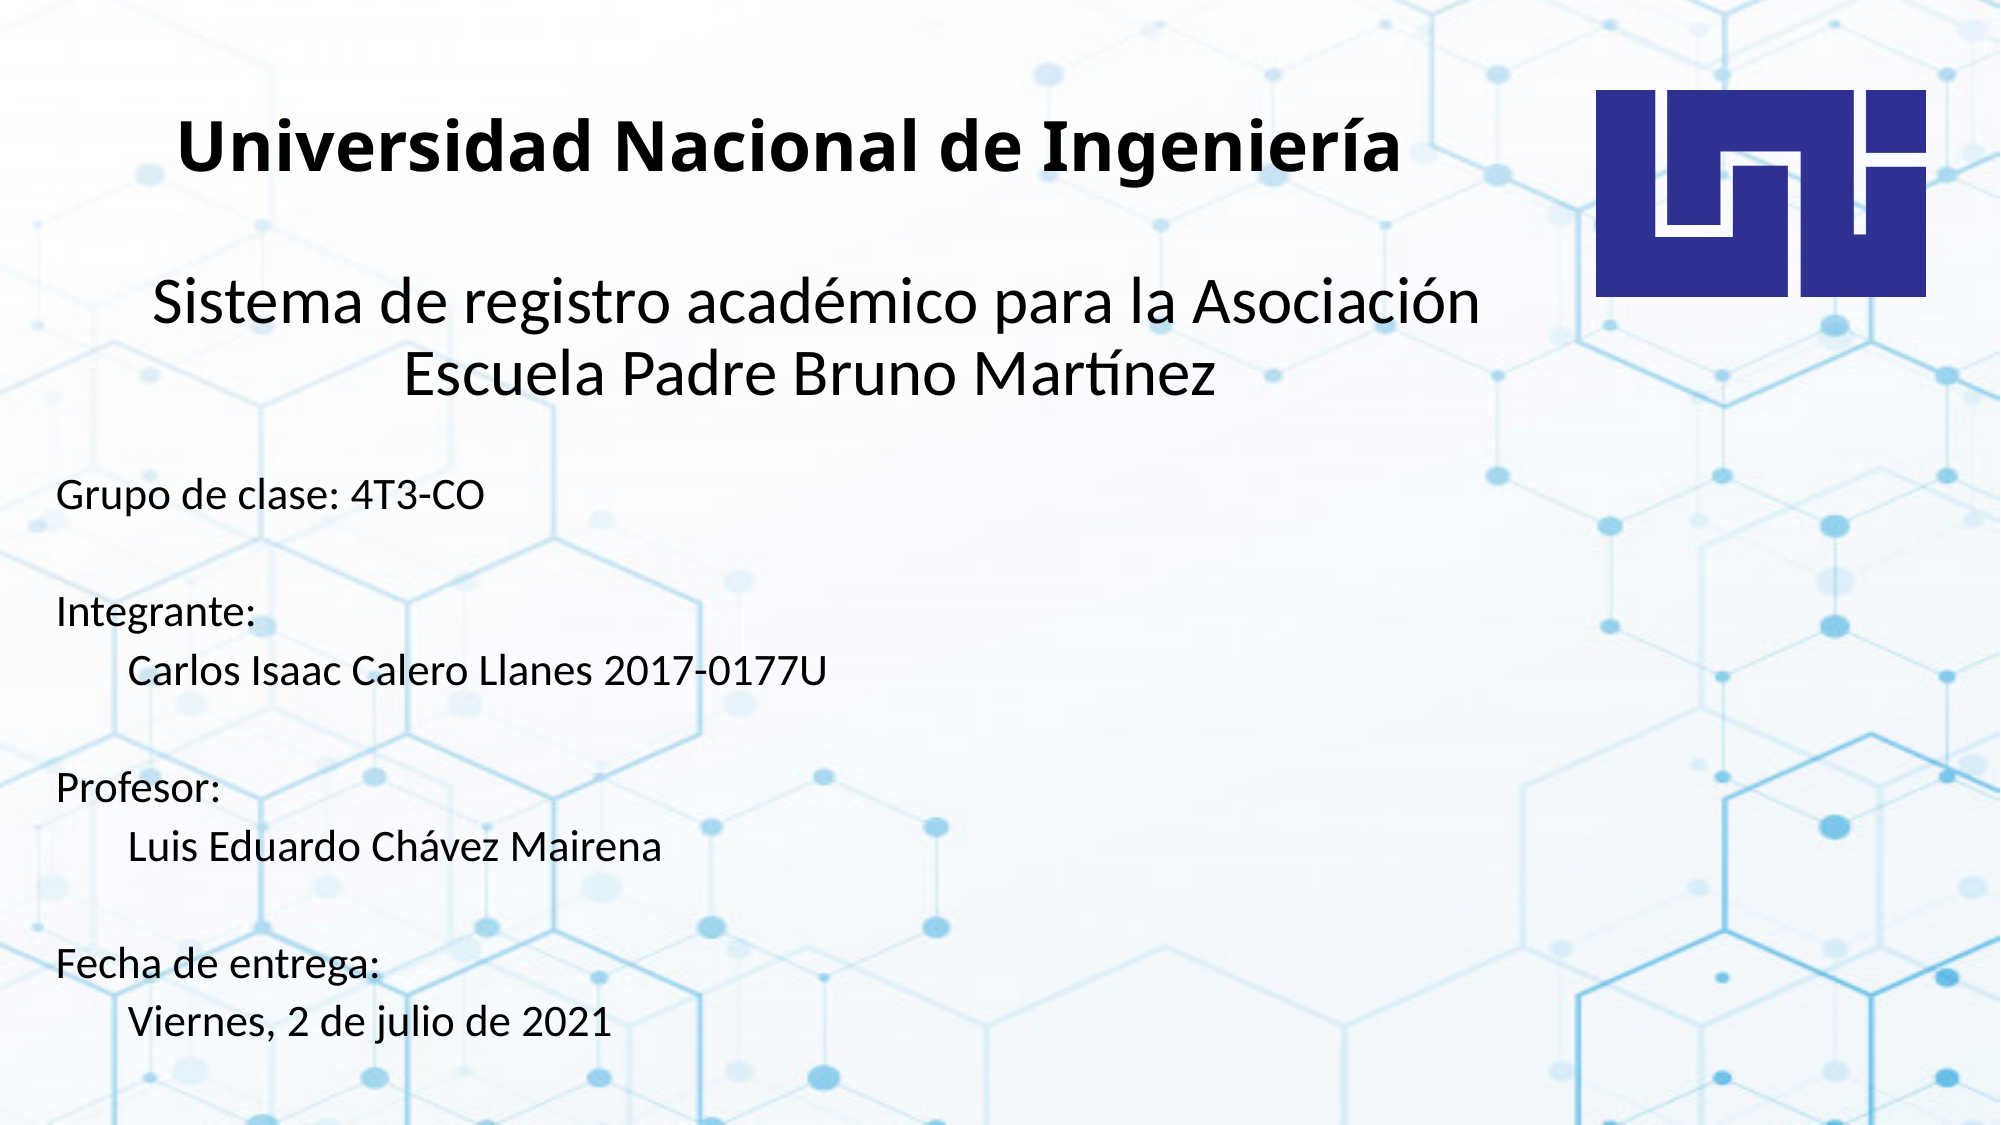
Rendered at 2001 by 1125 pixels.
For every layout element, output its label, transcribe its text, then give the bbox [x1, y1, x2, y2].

title Universidad Nacional de Ingeniería [40, 63, 1541, 194]
picture [0, 0, 2001, 1125]
subtitle Sistema de registro académico para la Asociación Escuela Padre Bruno Martínez Grupo de clase: 4T3-CO Integrante: Carlos Isaac Calero Llanes 2017-0177U Profesor: Luis Eduardo Chávez Mairena Fecha de entrega: Viernes, 2 de julio de 2021 [40, 258, 1597, 1062]
